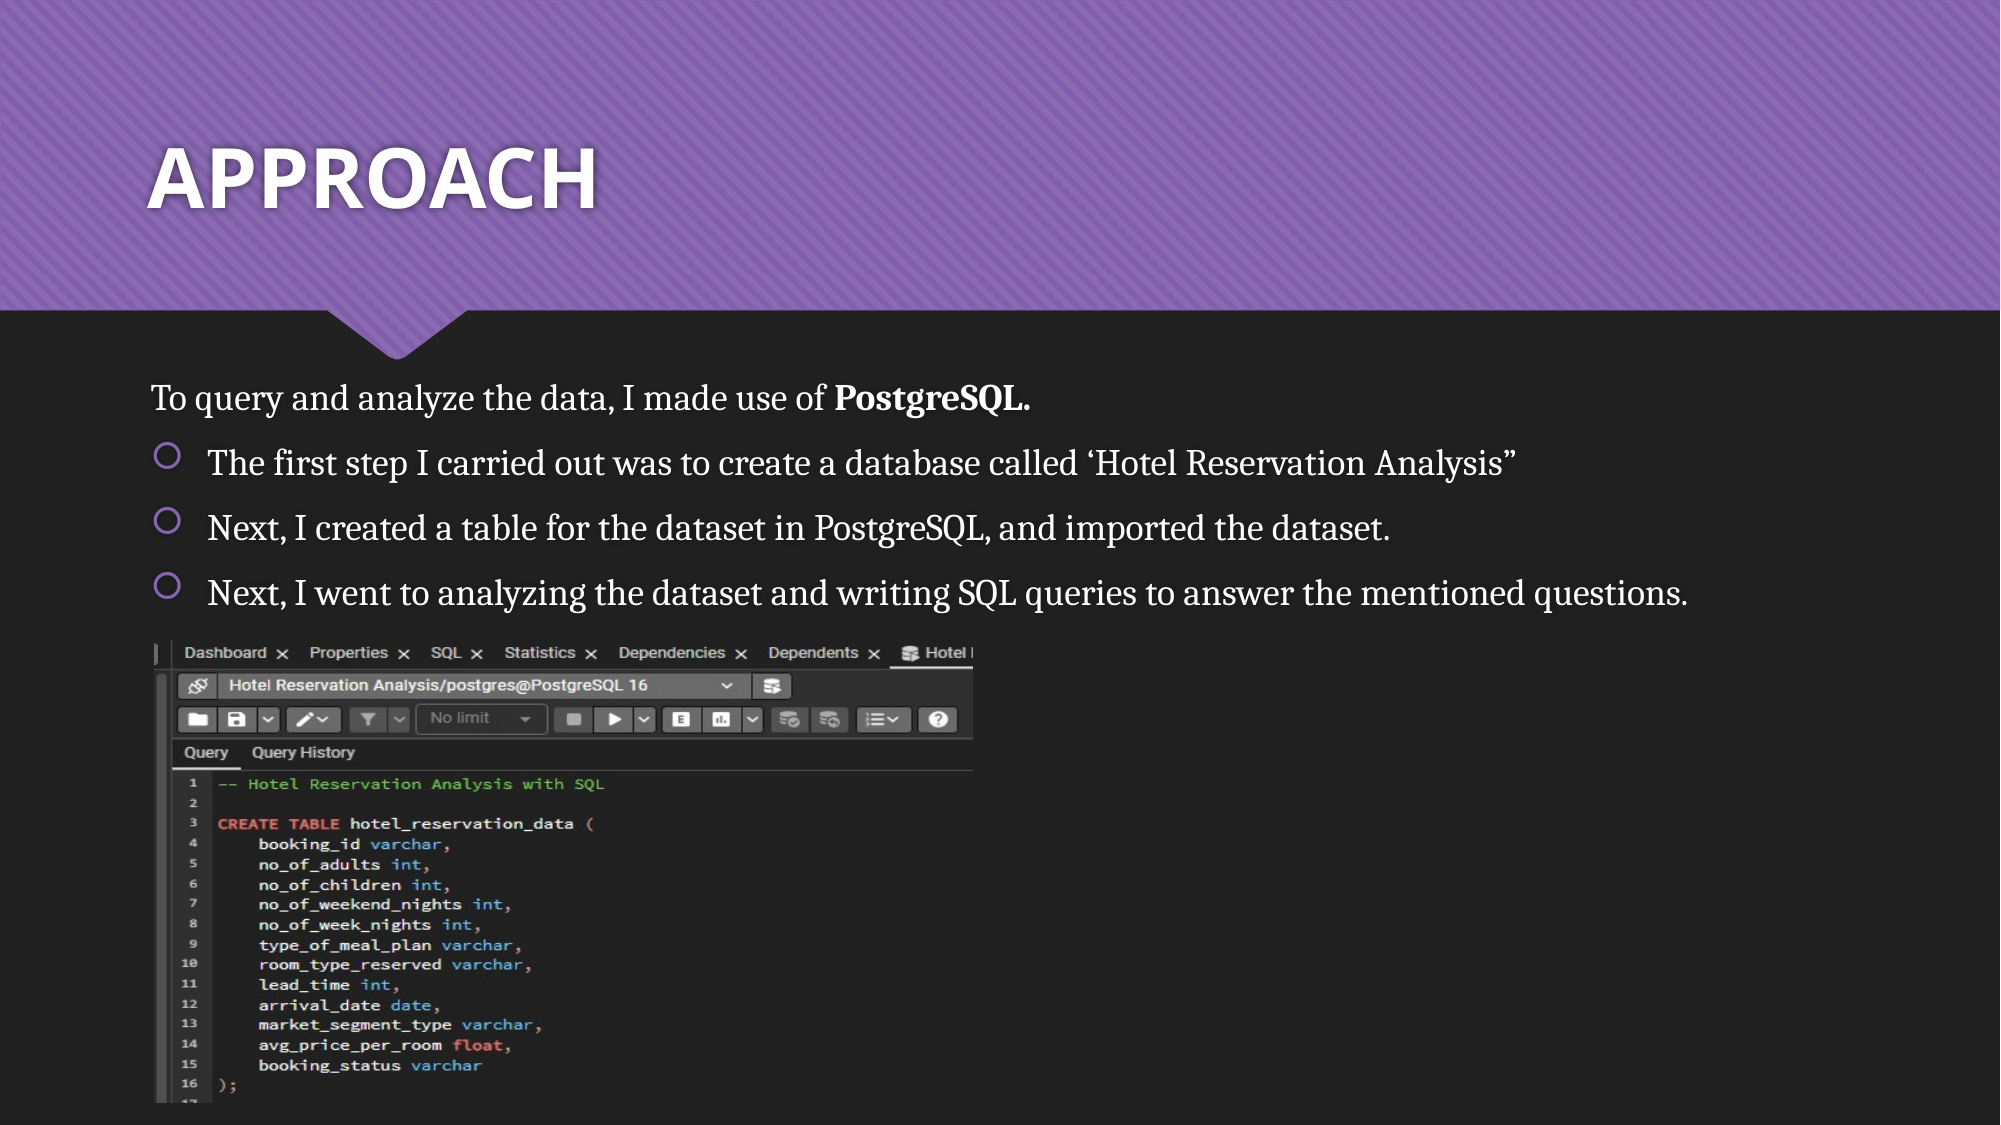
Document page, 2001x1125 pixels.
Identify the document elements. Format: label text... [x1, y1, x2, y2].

title APPROACH [132, 73, 1868, 233]
list To query and analyze the data, I made use of PostgreSQL. The first step I carried out was to create a database called ‘Hotel Reservation Analysis” Next, I created a table for the dataset in PostgreSQL, and imported the dataset. Next, I went to analyzing the dataset and writing SQL queries to answer the mentioned questions. [135, 417, 1868, 764]
picture [154, 640, 974, 1104]
